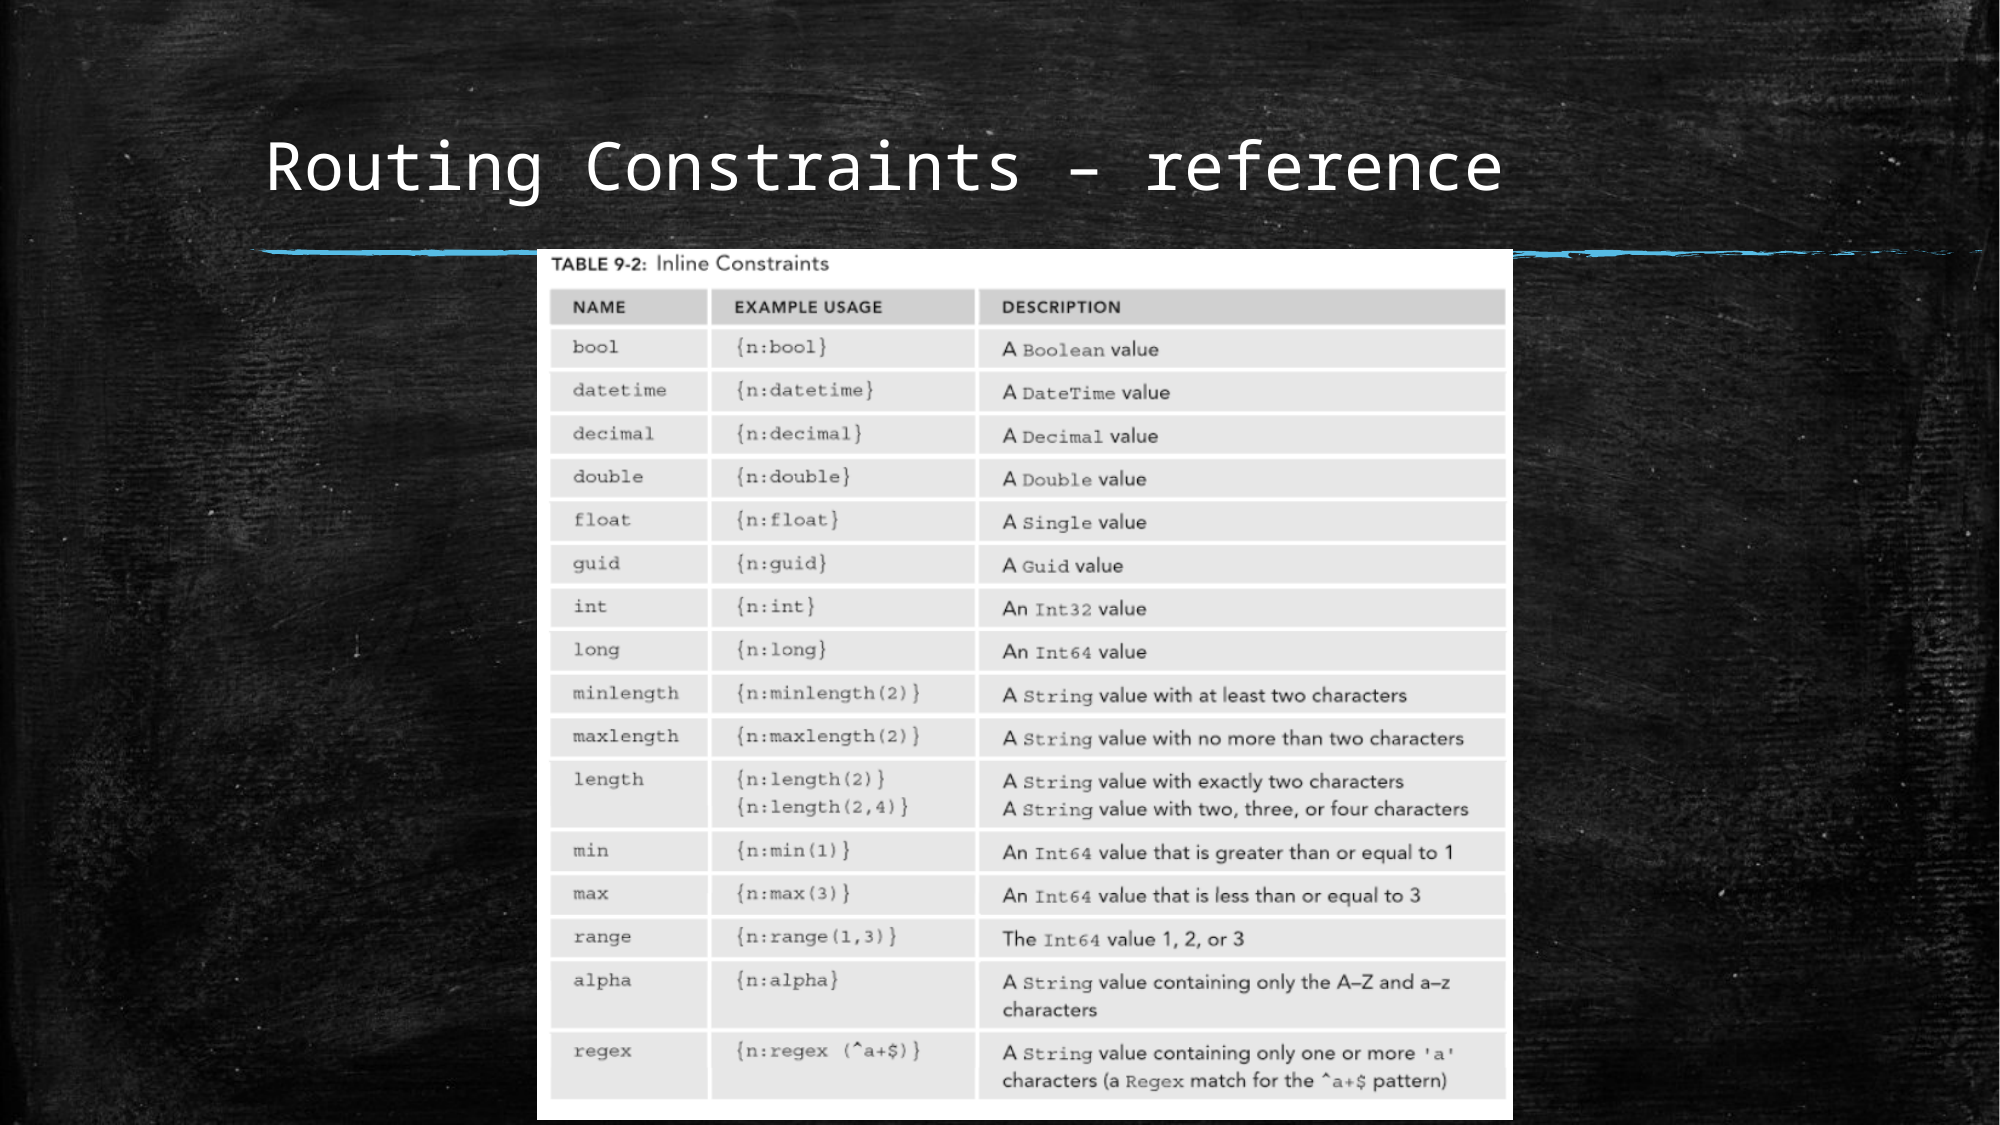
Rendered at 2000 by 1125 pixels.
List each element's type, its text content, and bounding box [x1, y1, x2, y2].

title Routing Constraints – reference [249, 45, 1750, 213]
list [537, 249, 1513, 1120]
